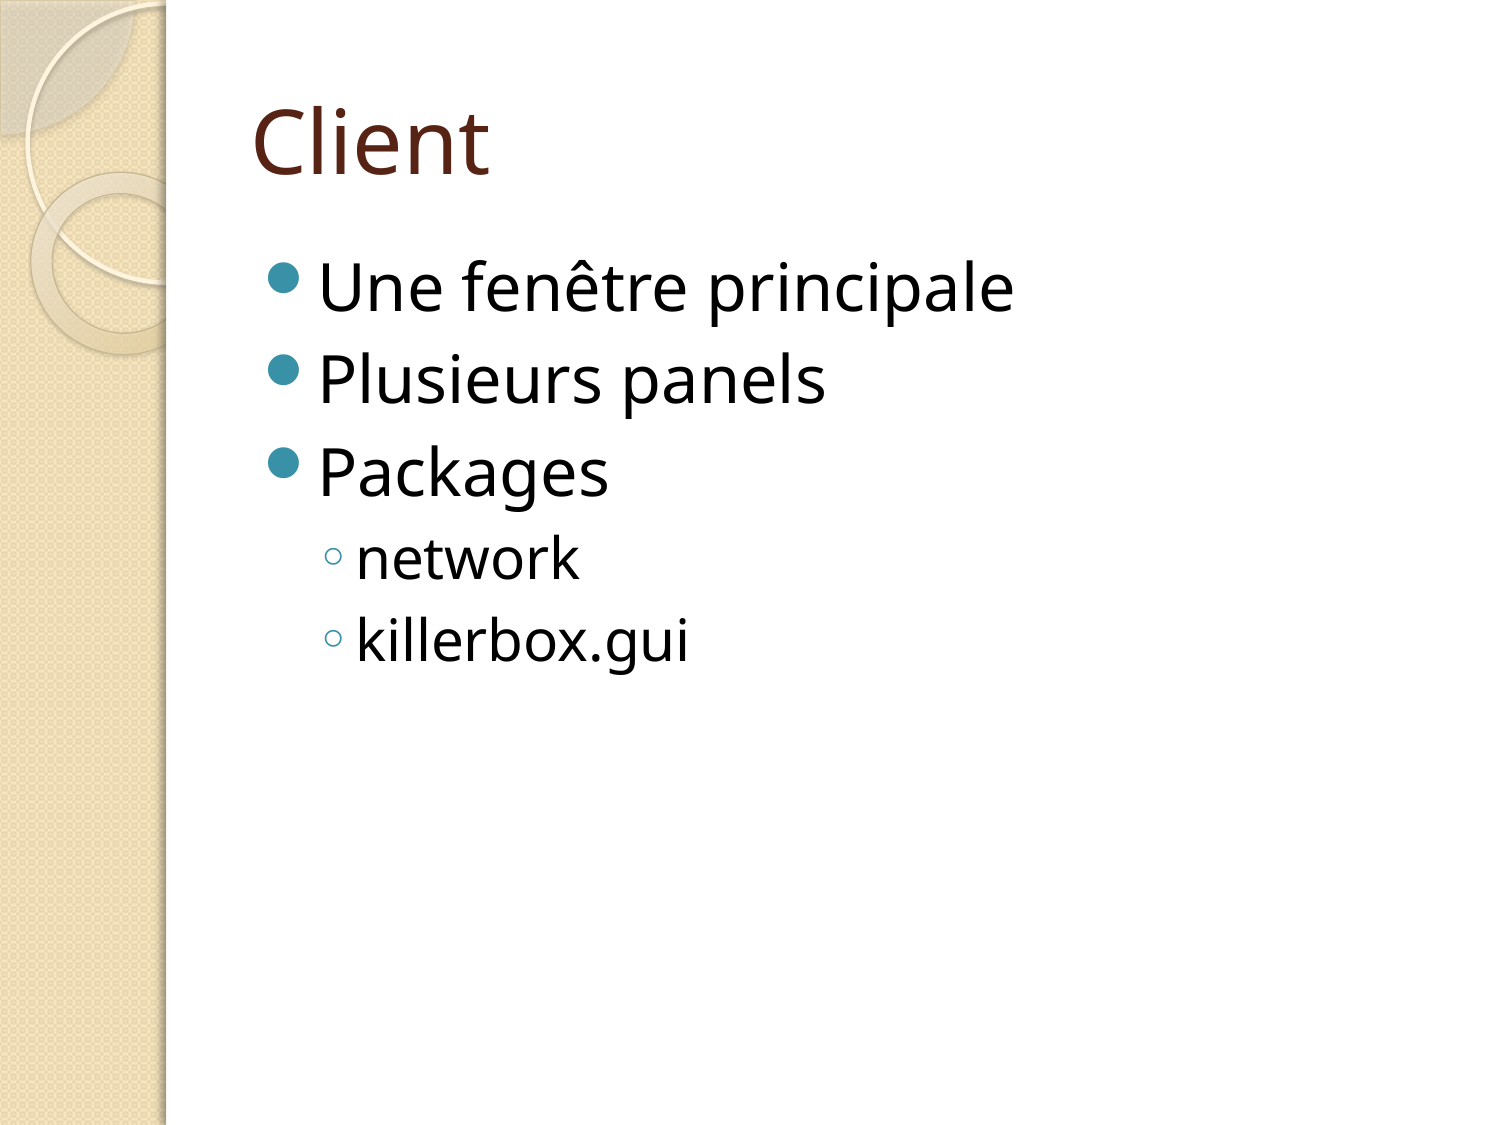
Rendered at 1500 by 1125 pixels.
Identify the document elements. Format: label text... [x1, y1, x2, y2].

title Client [235, 45, 1466, 233]
list Une fenêtre principale Plusieurs panels Packages network killerbox.gui [235, 237, 1466, 1025]
